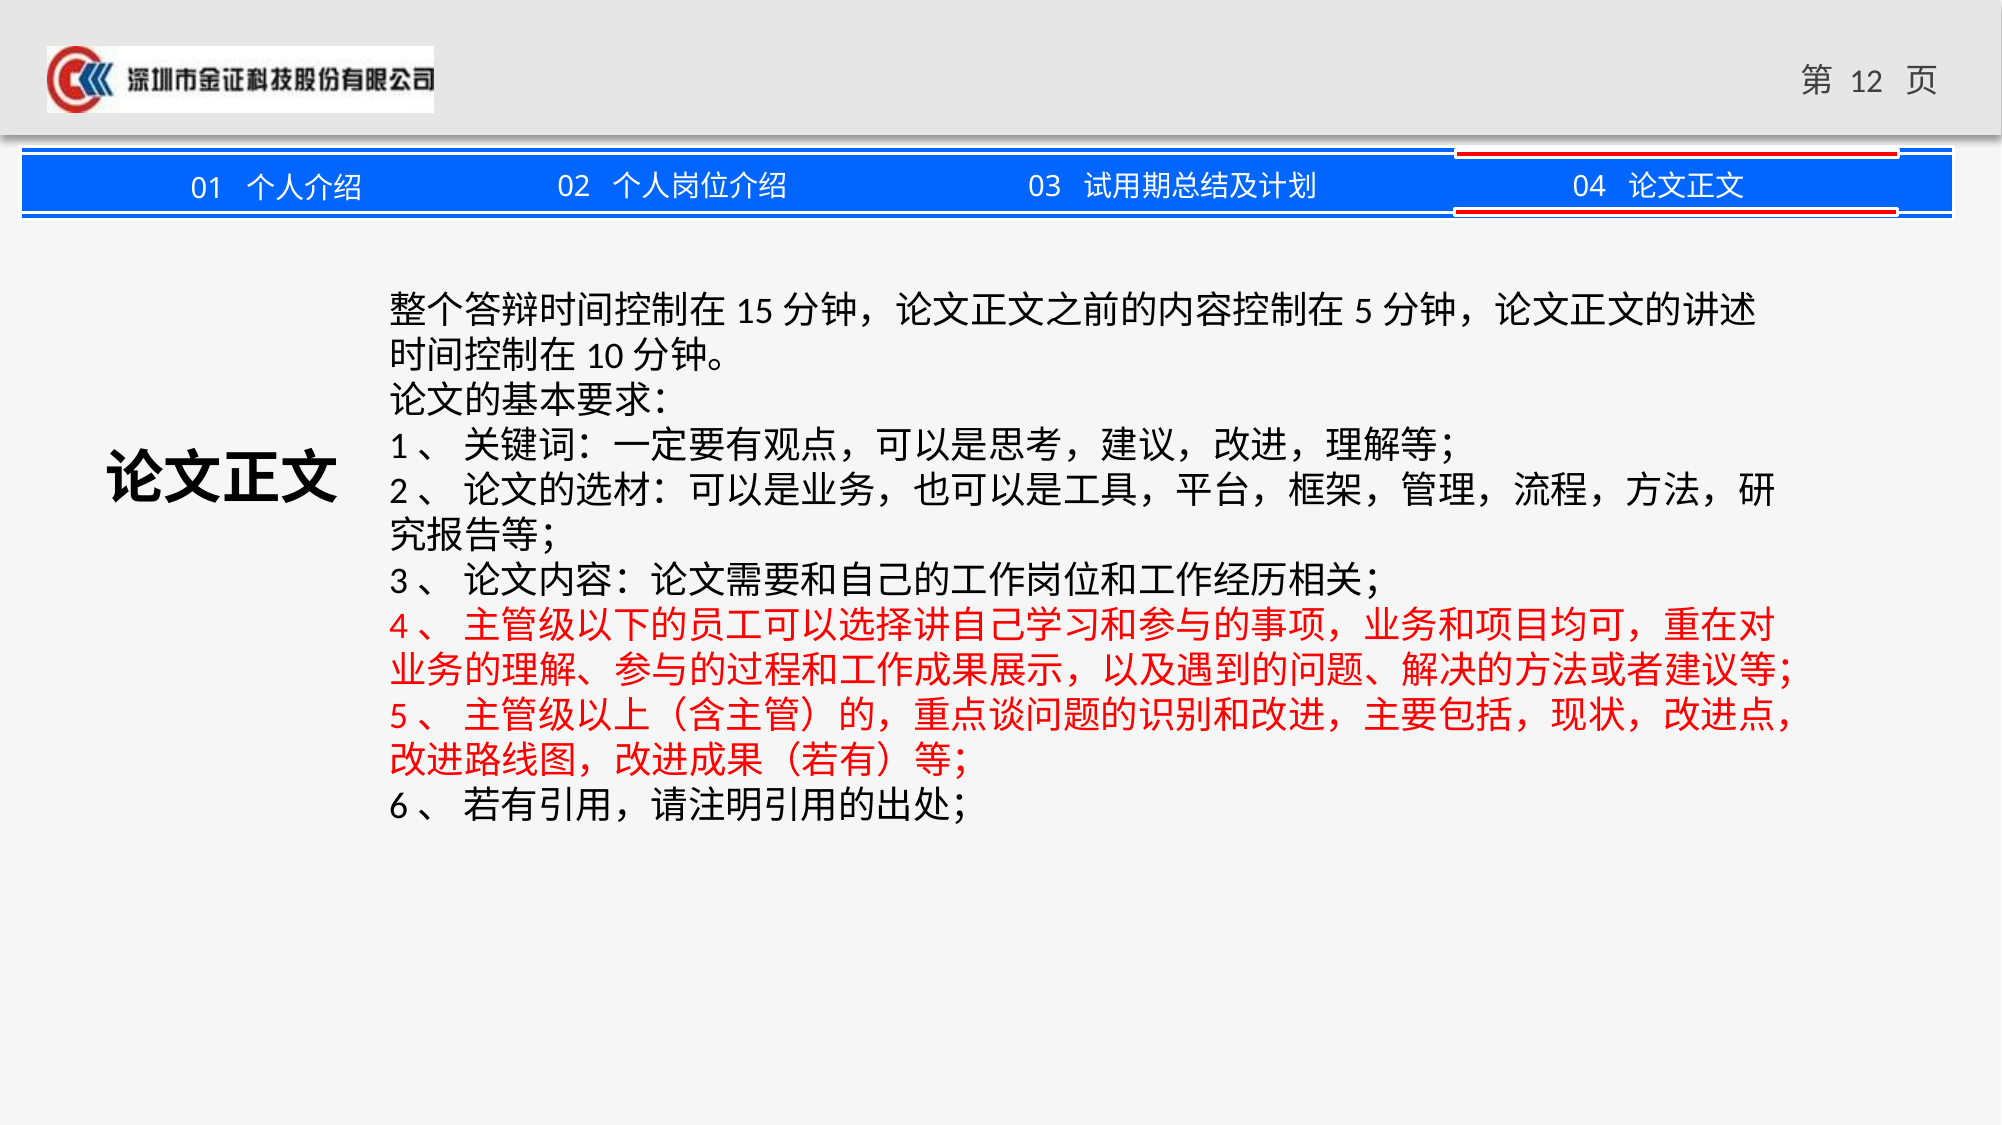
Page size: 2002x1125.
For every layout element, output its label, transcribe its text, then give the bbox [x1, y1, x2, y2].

text_box 论文正文 [90, 432, 374, 518]
text_box 整个答辩时间控制在15分钟，论文正文之前的内容控制在5分钟，论文正文的讲述时间控制在10分钟。 论文的基本要求： 1、 关键词：一定要有观点，可以是思考，建议，改进，理解等； 2、 论文的选材：可以是业务，也可以是工具，平台，框架，管理，流程，方法，研究报告等； 3、 论文内容：论文需要和自己的工作岗位和工作经历相关； 4、 主管级以下的员工可以选择讲自己学习和参与的事项，业务和项目均可，重在对业务的理解、参与的过程和工作成果展示，以及遇到的问题、解决的方法或者建议等； 5、 主管级以上（含主管）的，重点谈问题的识别和改进，主要包括，现状，改进点，改进路线图，改进成果（若有）等； 6、 若有引用，请注明引用的出处； [374, 278, 1804, 924]
text_box [1454, 148, 1901, 160]
picture [47, 46, 434, 113]
text_box [1453, 206, 1900, 218]
